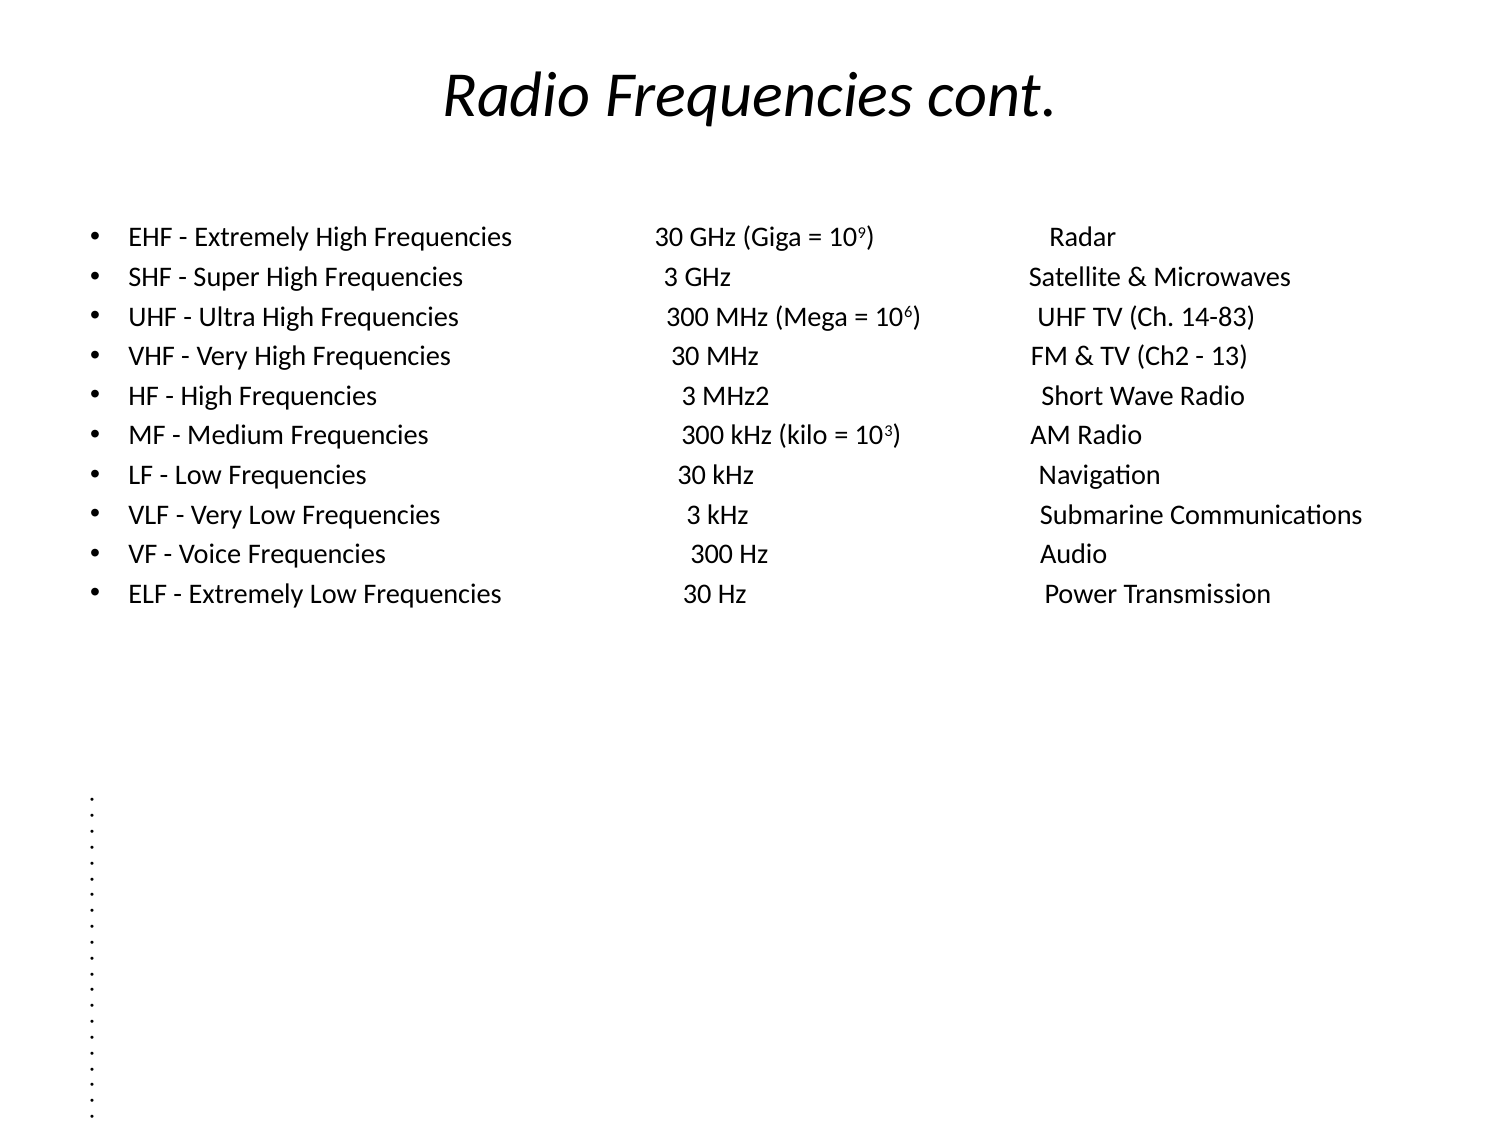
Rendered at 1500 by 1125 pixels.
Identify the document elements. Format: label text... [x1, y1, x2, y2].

title Radio Frequencies cont. [75, 45, 1425, 138]
list EHF - Extremely High Frequencies 30 GHz (Giga = 109) Radar SHF - Super High Frequencies 3 GHz Satellite & Microwaves UHF - Ultra High Frequencies 300 MHz (Mega = 106) UHF TV (Ch. 14-83) VHF - Very High Frequencies 30 MHz FM & TV (Ch2 - 13) HF - High Frequencies 3 MHz2 Short Wave Radio MF - Medium Frequencies 300 kHz (kilo = 103) AM Radio LF - Low Frequencies 30 kHz Navigation VLF - Very Low Frequencies 3 kHz Submarine Communications VF - Voice Frequencies 300 Hz Audio ELF - Extremely Low Frequencies 30 Hz Power Transmission [75, 162, 1425, 1125]
